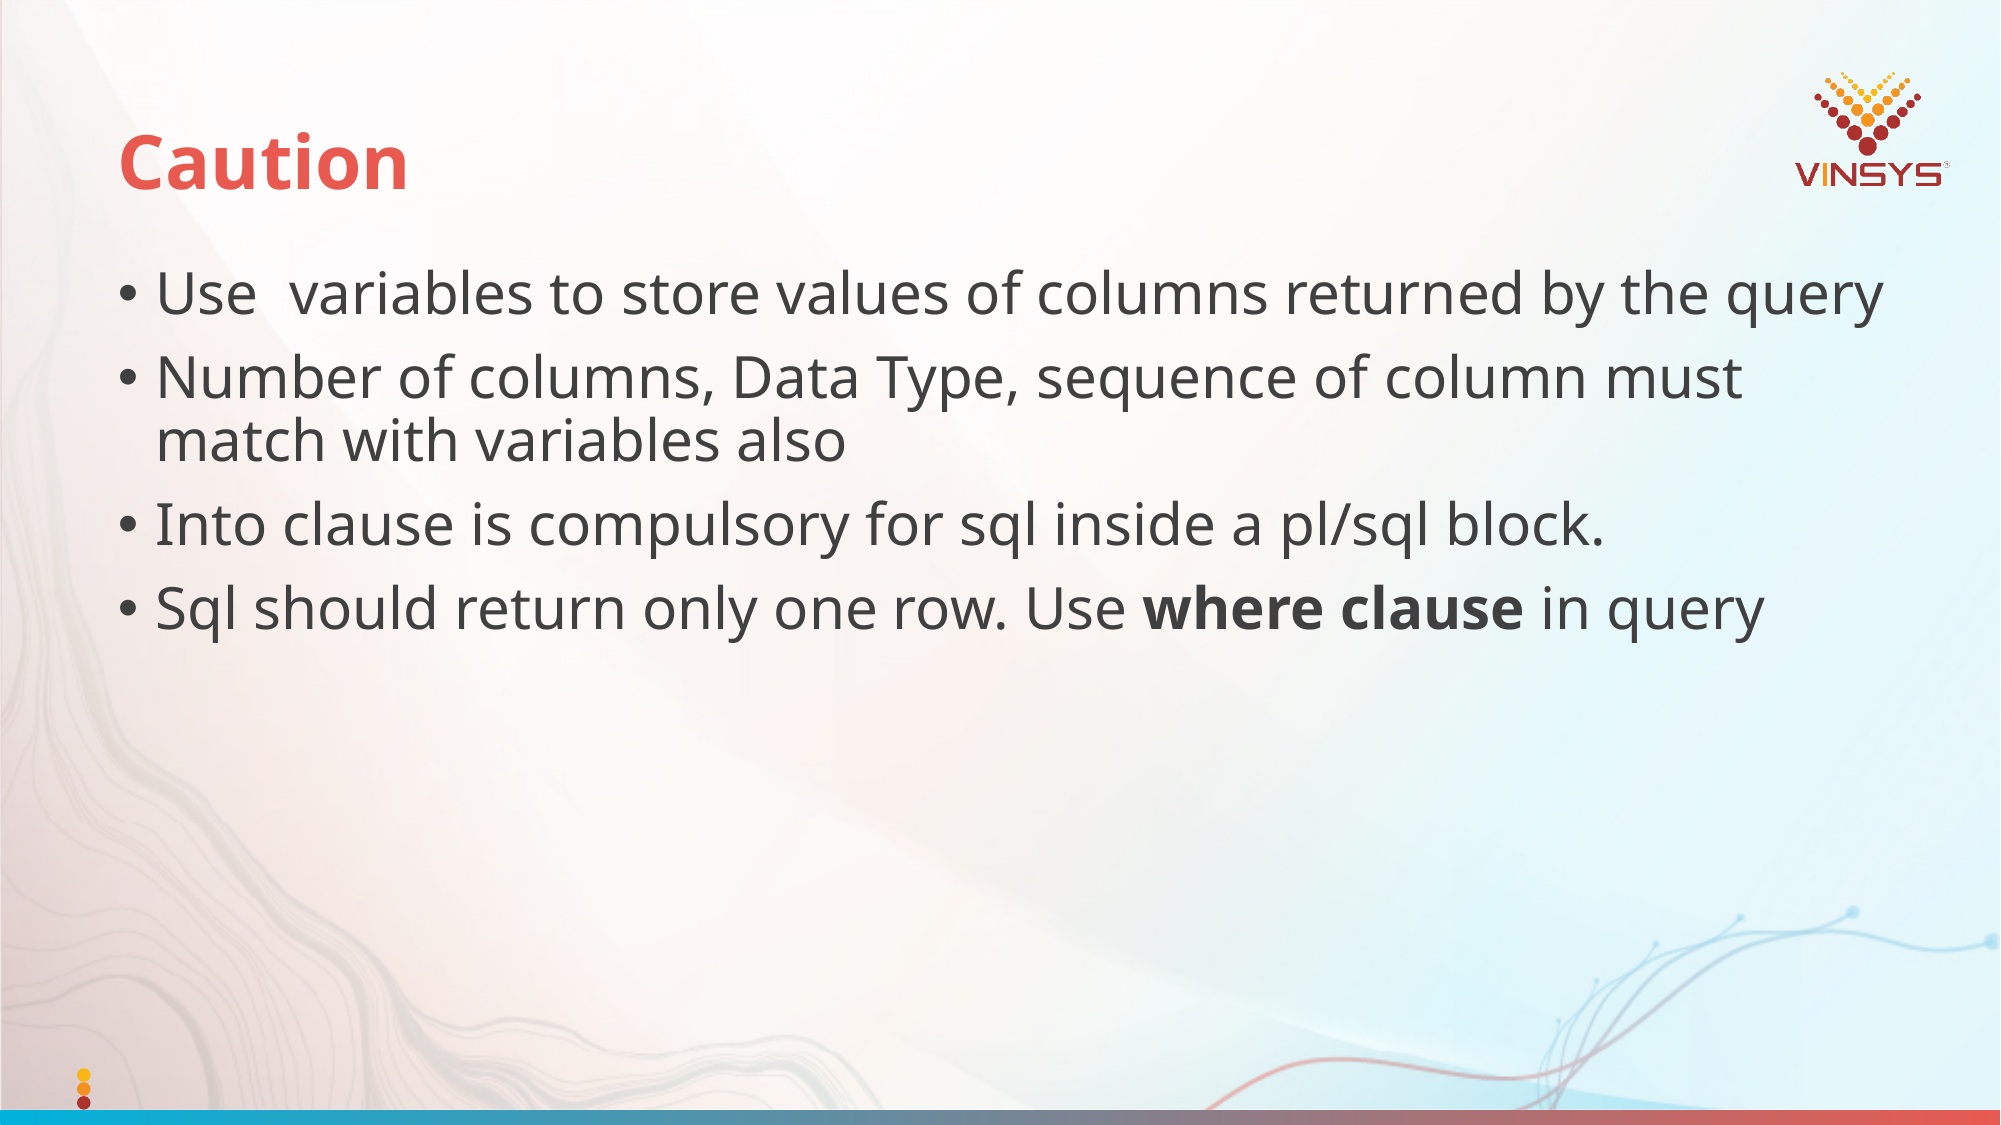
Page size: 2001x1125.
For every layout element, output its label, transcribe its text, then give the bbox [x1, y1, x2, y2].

picture [0, 0, 2000, 1110]
title Caution [103, 117, 1917, 229]
list Use variables to store values of columns returned by the query Number of columns, Data Type, sequence of column must match with variables also Into clause is compulsory for sql inside a pl/sql block. Sql should return only one row. Use where clause in query [103, 257, 1917, 972]
